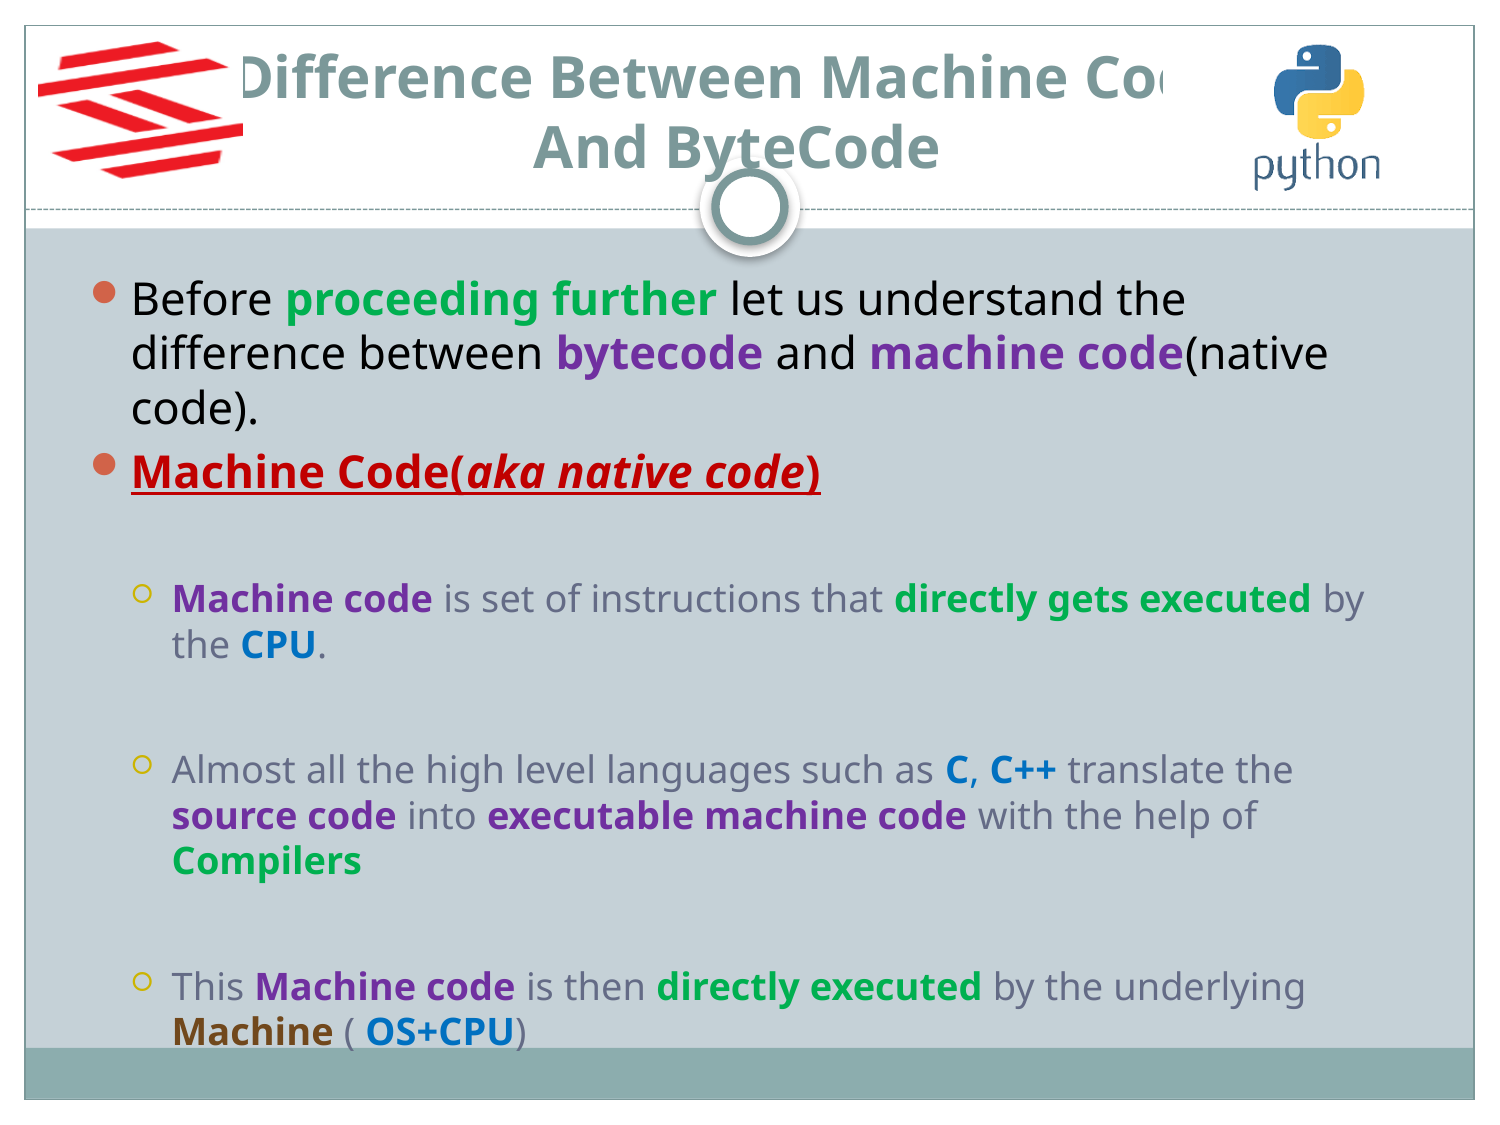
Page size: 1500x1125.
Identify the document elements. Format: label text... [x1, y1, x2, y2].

picture [1163, 42, 1471, 197]
title Difference Between Machine Code And ByteCode [248, 50, 1157, 188]
picture [37, 40, 243, 185]
list Before proceeding further let us understand the difference between bytecode and machine code(native code). Machine Code(aka native code) Machine code is set of instructions that directly gets executed by the CPU. Almost all the high level languages such as C, C++ translate the source code into executable machine code with the help of Compilers This Machine code is then directly executed by the underlying Machine ( OS+CPU) [75, 262, 1425, 1062]
